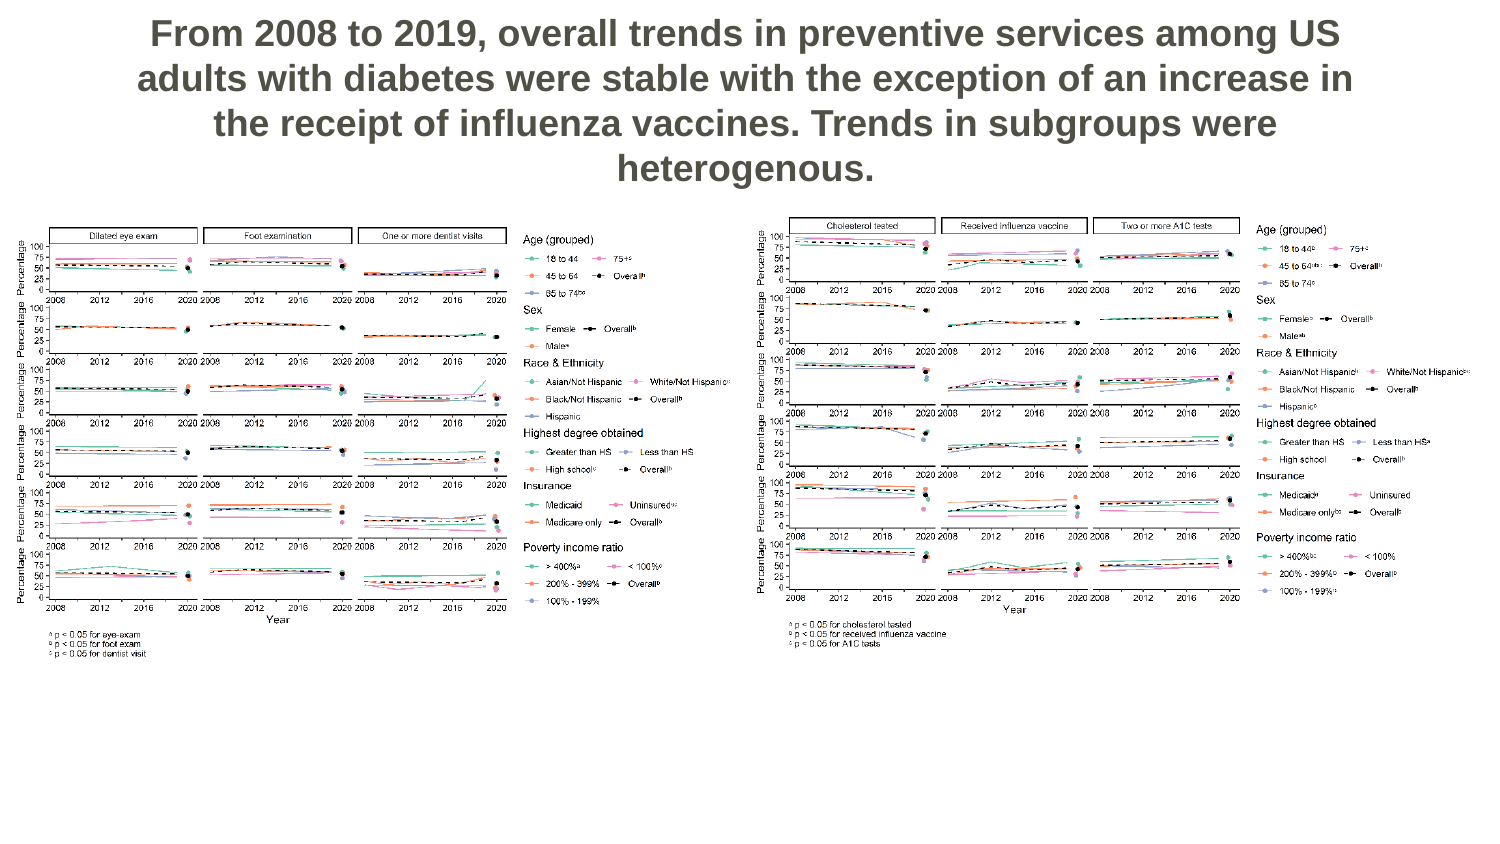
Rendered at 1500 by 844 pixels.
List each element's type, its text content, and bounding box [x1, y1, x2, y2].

picture [15, 226, 736, 659]
title From 2008 to 2019, overall trends in preventive services among US adults with diabetes were stable with the exception of an increase in the receipt of influenza vaccines. Trends in subgroups were heterogenous. [88, 62, 1403, 136]
picture [755, 216, 1476, 649]
